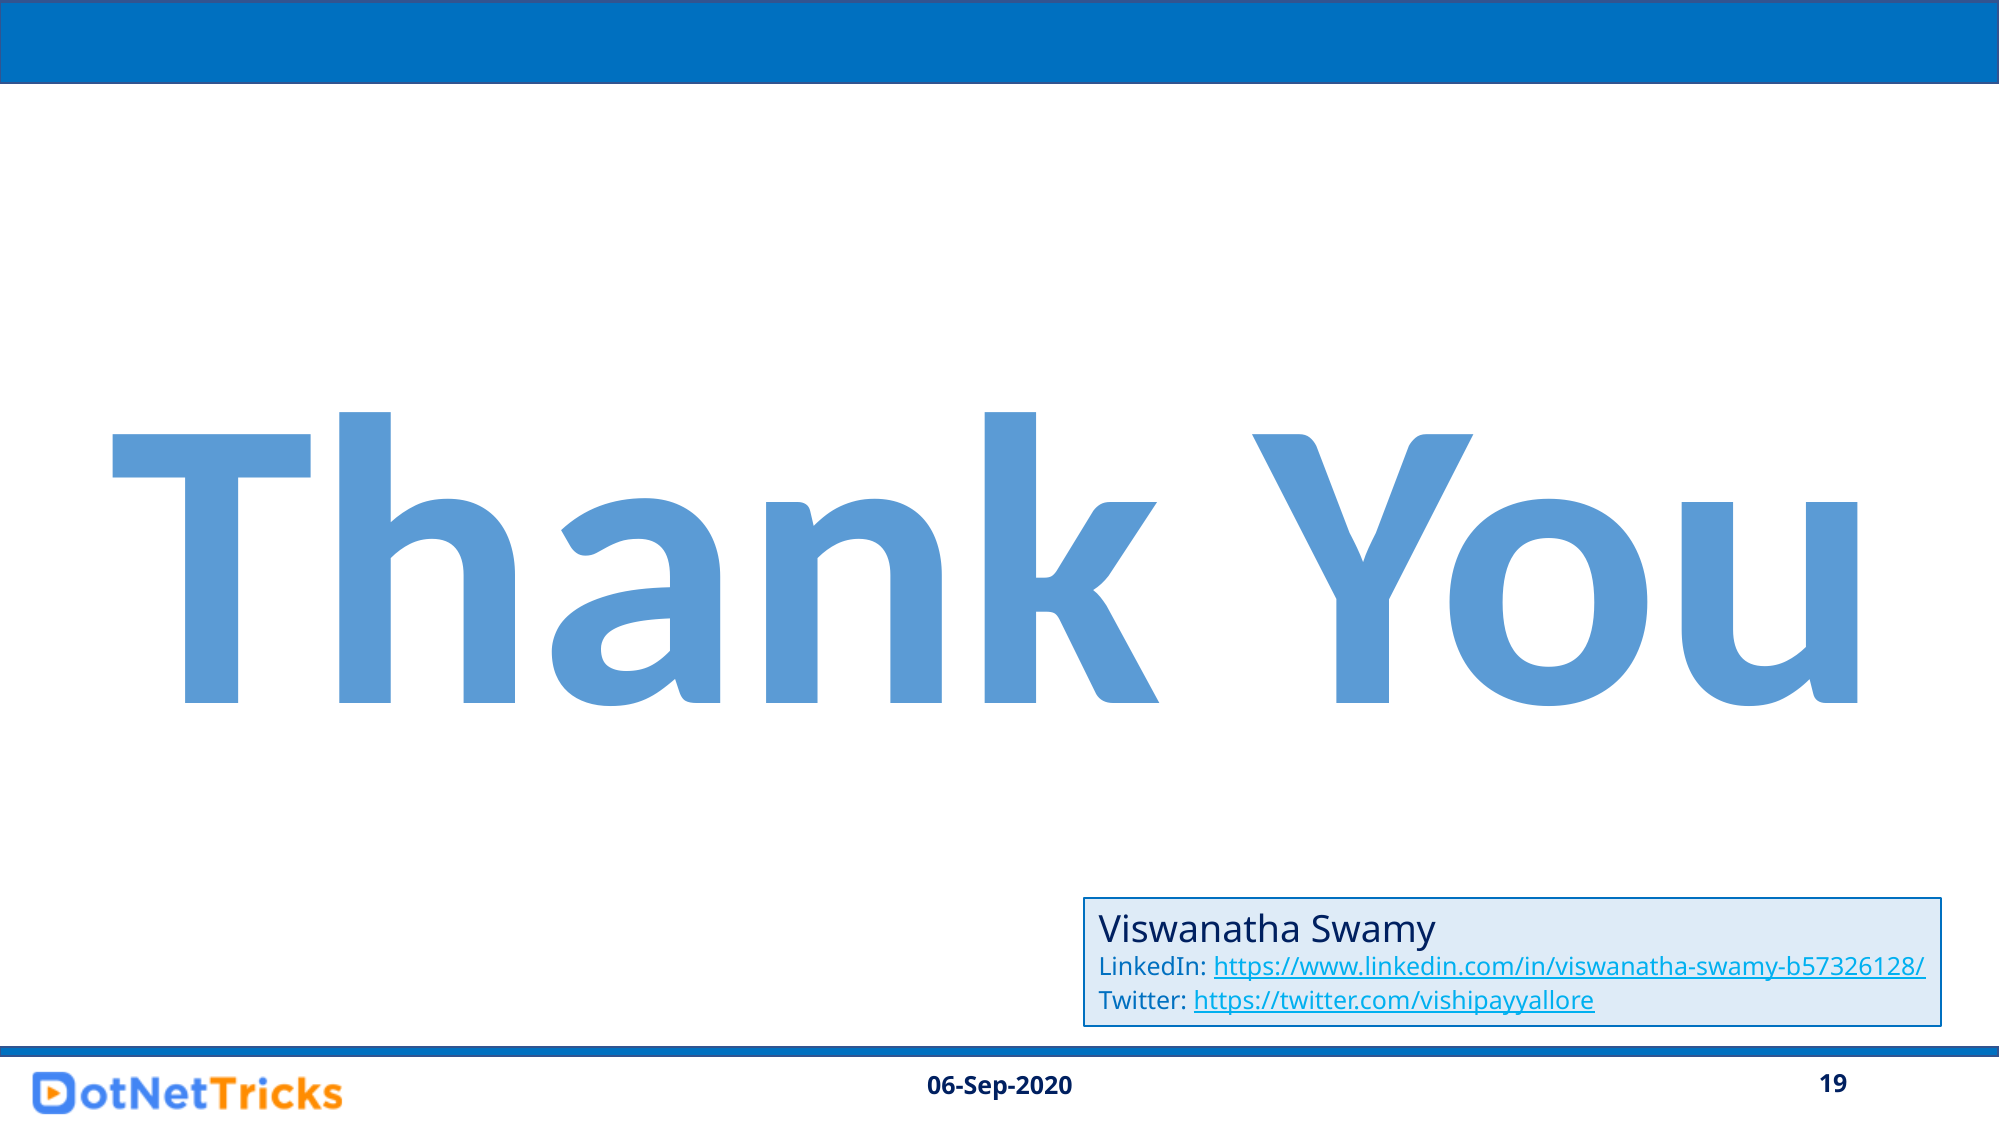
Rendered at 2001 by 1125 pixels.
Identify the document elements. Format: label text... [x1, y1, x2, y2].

text_box [0, 0, 1999, 84]
slide_number 19 [1412, 1054, 1863, 1115]
picture [30, 1064, 344, 1121]
footer 06-Sep-2020 [697, 1054, 1338, 1115]
text_box Thank You [94, 281, 1900, 794]
text_box Viswanatha Swamy LinkedIn: https://www.linkedin.com/in/viswanatha-swamy-b57326128/ Twitter: https://twitter.com/vishipayyallore [1083, 898, 1941, 1026]
text_box [0, 1046, 1999, 1057]
text_box [21, 1054, 697, 1115]
